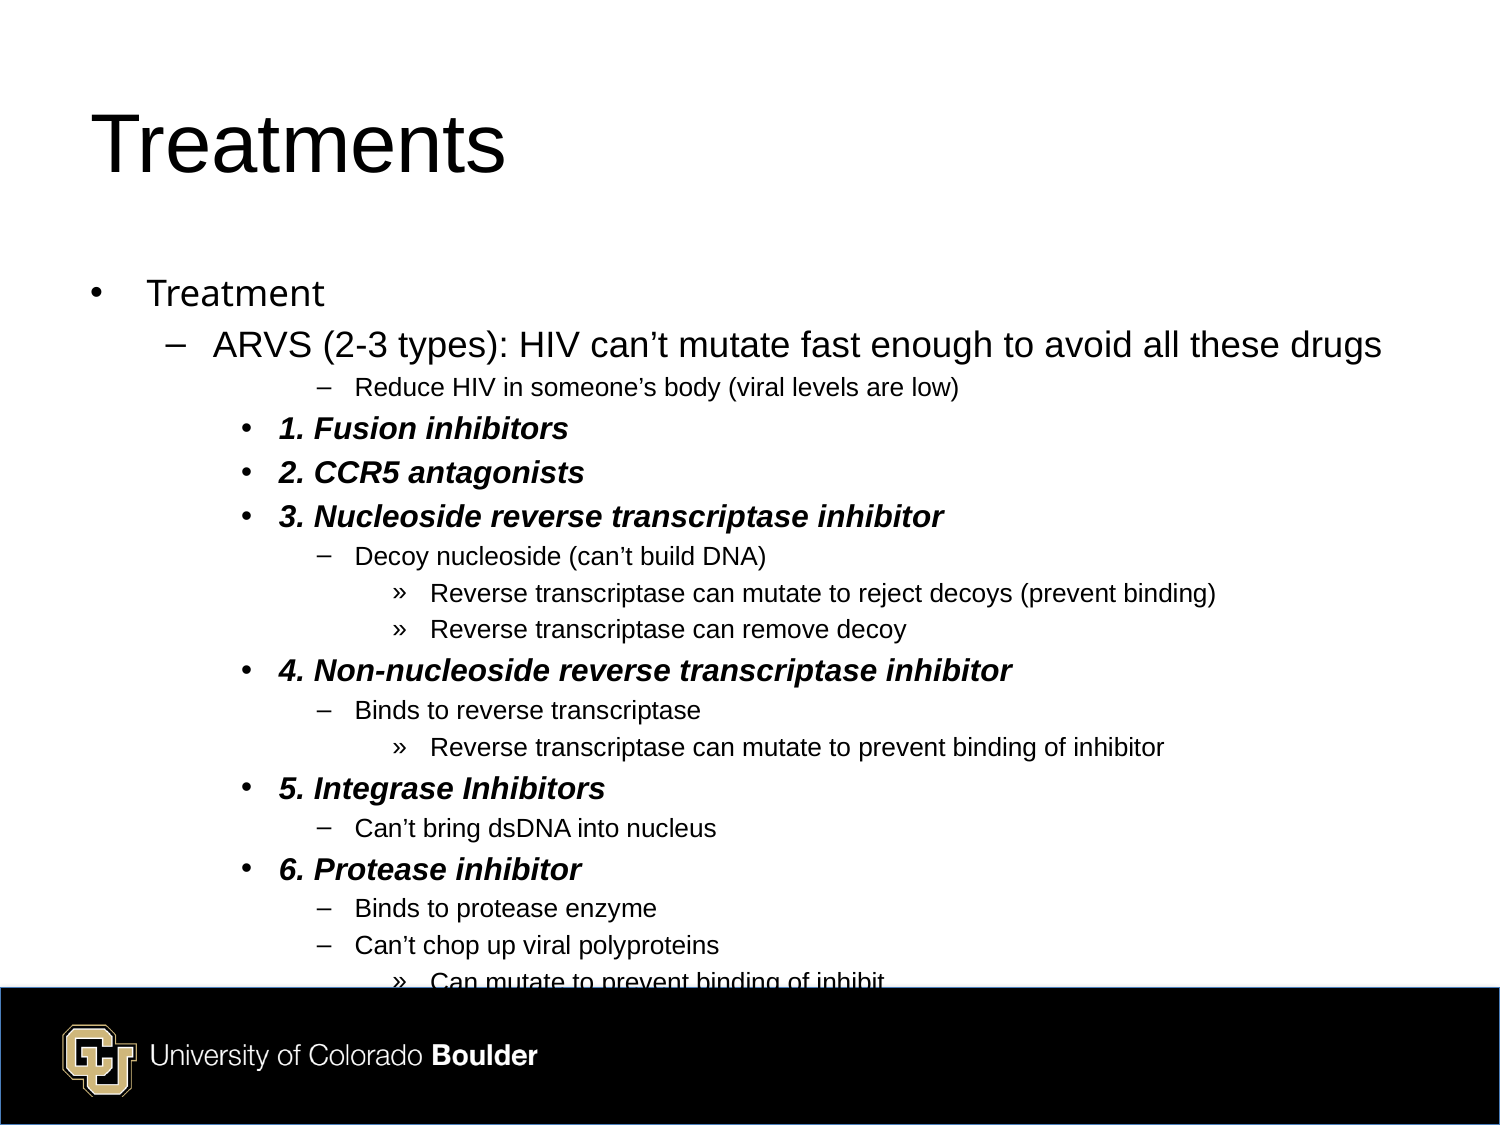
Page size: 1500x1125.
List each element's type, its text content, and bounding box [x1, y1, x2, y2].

list Treatment ARVS (2-3 types): HIV can’t mutate fast enough to avoid all these drugs Reduce HIV in someone’s body (viral levels are low) 1. Fusion inhibitors 2. CCR5 antagonists 3. Nucleoside reverse transcriptase inhibitor Decoy nucleoside (can’t build DNA) Reverse transcriptase can mutate to reject decoys (prevent binding) Reverse transcriptase can remove decoy 4. Non-nucleoside reverse transcriptase inhibitor Binds to reverse transcriptase Reverse transcriptase can mutate to prevent binding of inhibitor 5. Integrase Inhibitors Can’t bring dsDNA into nucleus 6. Protease inhibitor Binds to protease enzyme Can’t chop up viral polyproteins Can mutate to prevent binding of inhibit [75, 262, 1425, 1005]
title Treatments [75, 45, 1425, 233]
